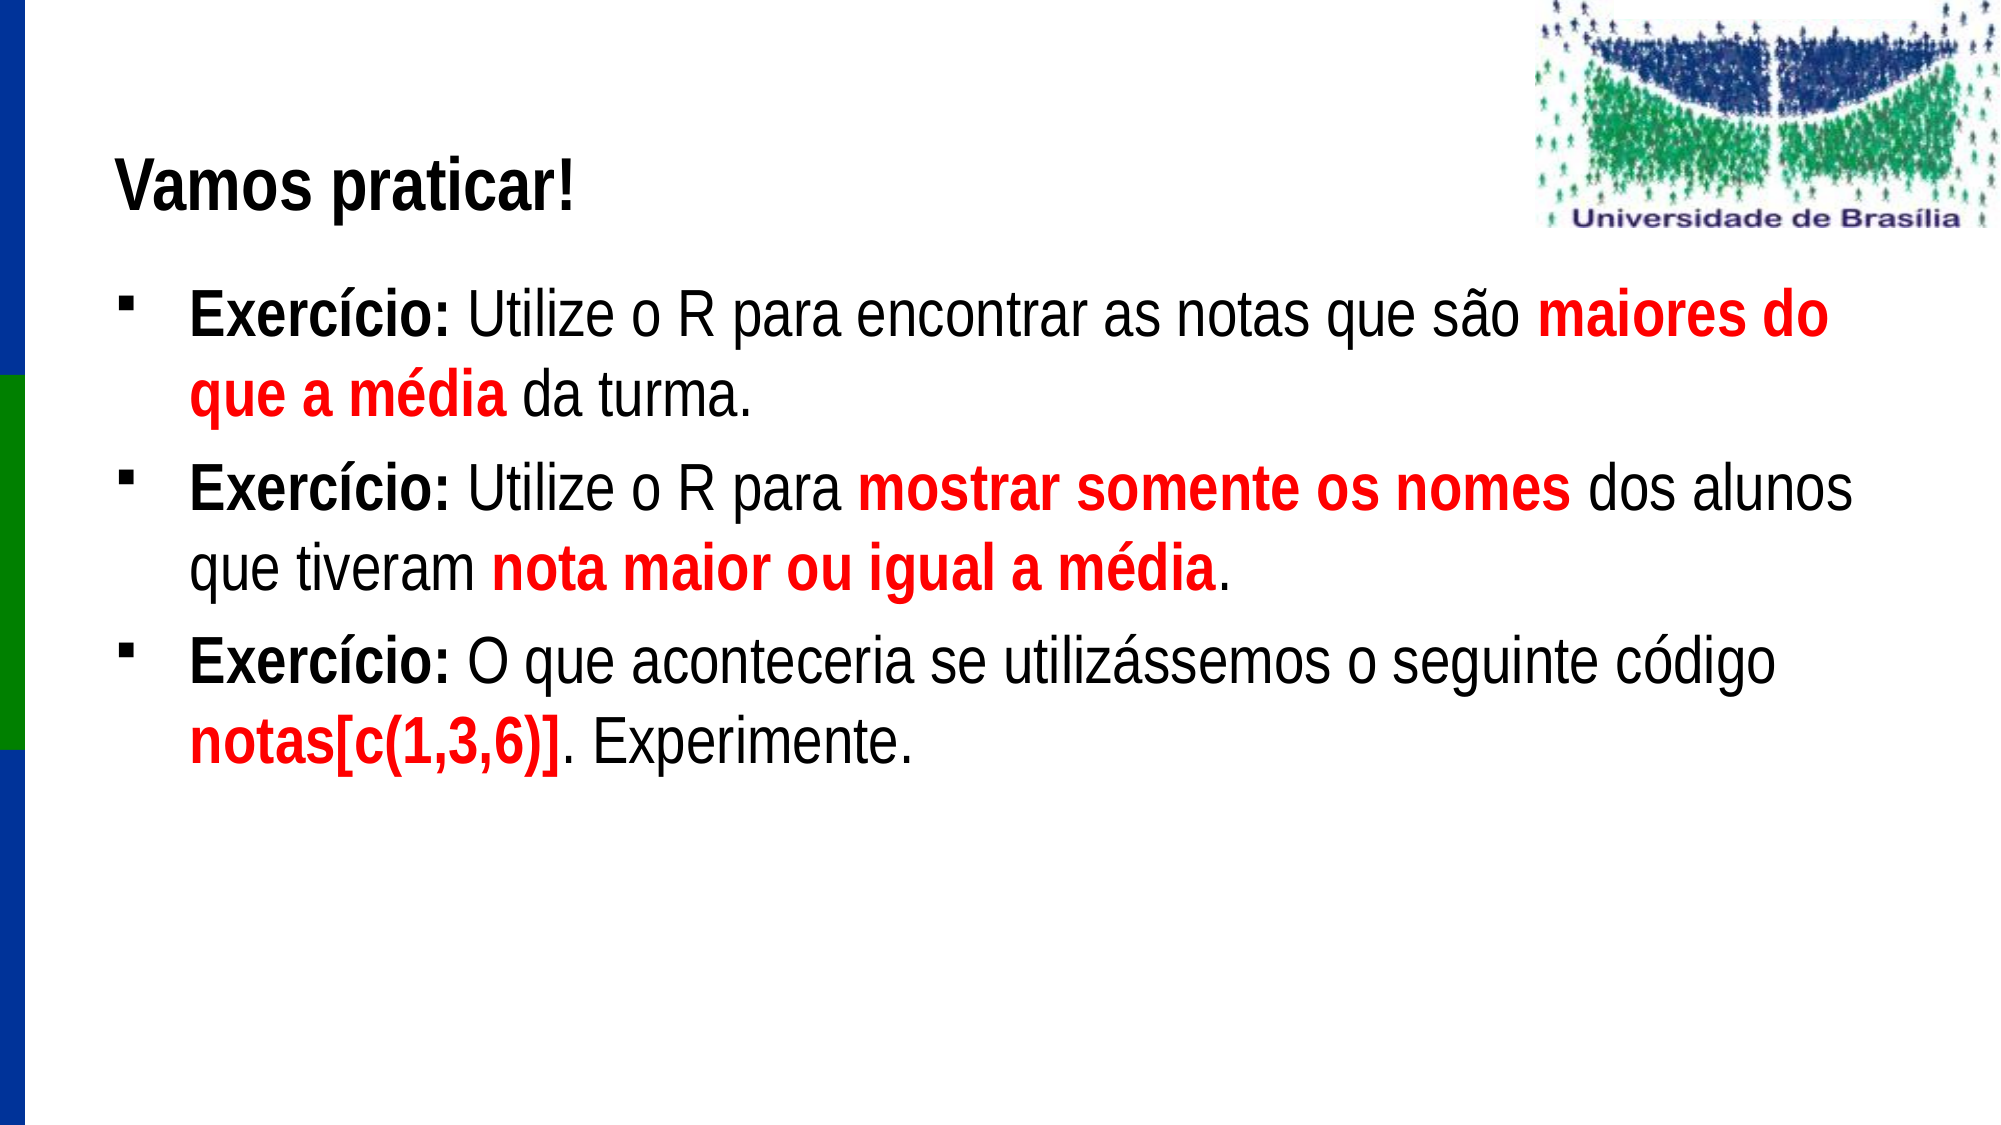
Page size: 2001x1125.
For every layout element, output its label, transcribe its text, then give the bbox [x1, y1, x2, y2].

list Exercício: Utilize o R para encontrar as notas que são maiores do que a média da turma. Exercício: Utilize o R para mostrar somente os nomes dos alunos que tiveram nota maior ou igual a média. Exercício: O que aconteceria se utilizássemos o seguinte código notas[c(1,3,6)]. Experimente. [99, 262, 1900, 1006]
picture [1535, 0, 2000, 228]
title Vamos praticar! [99, 45, 1536, 233]
